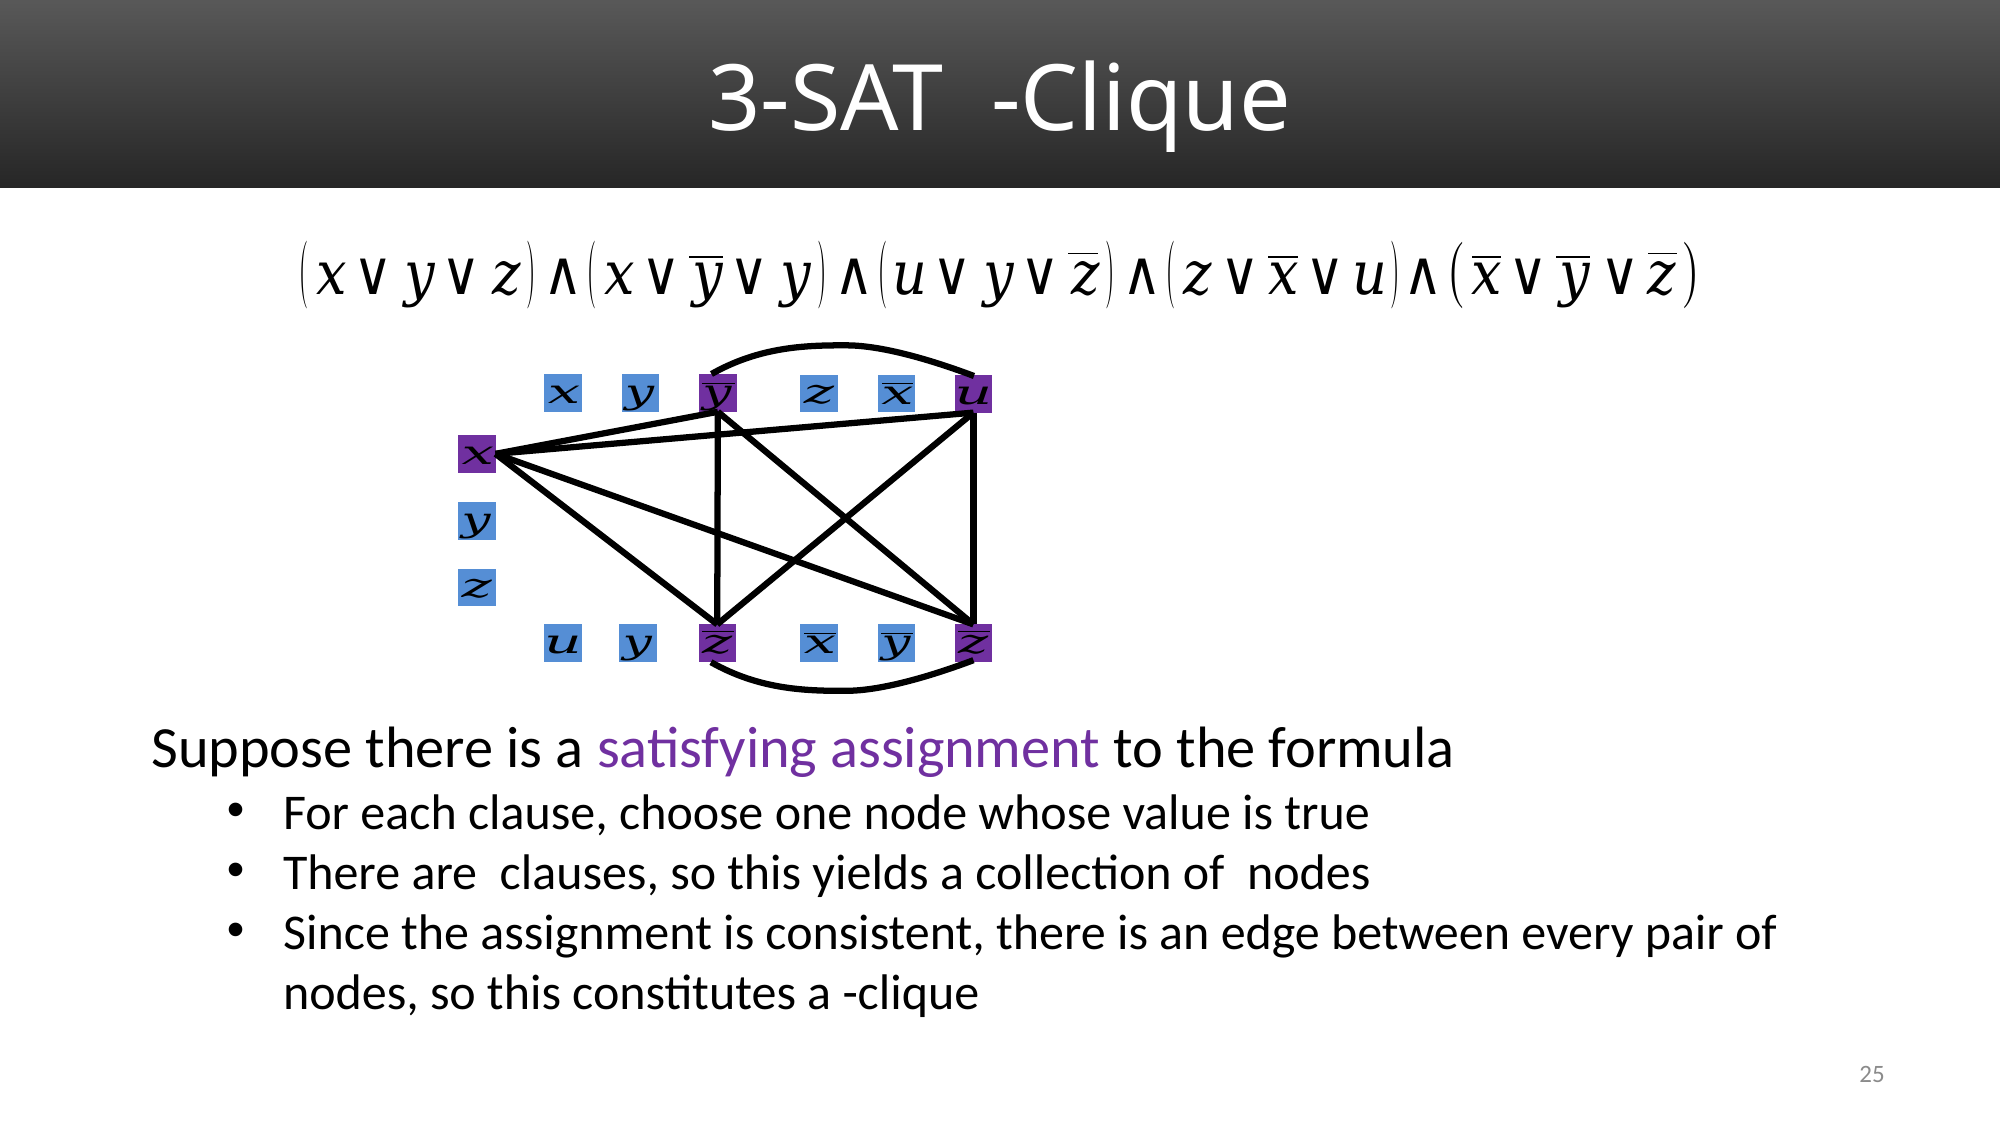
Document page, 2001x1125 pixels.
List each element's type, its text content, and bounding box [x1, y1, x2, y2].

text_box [716, 412, 974, 625]
text_box [709, 658, 975, 693]
text_box [710, 343, 975, 378]
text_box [495, 453, 710, 625]
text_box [495, 412, 713, 453]
slide_number 25 [1433, 1042, 1900, 1103]
